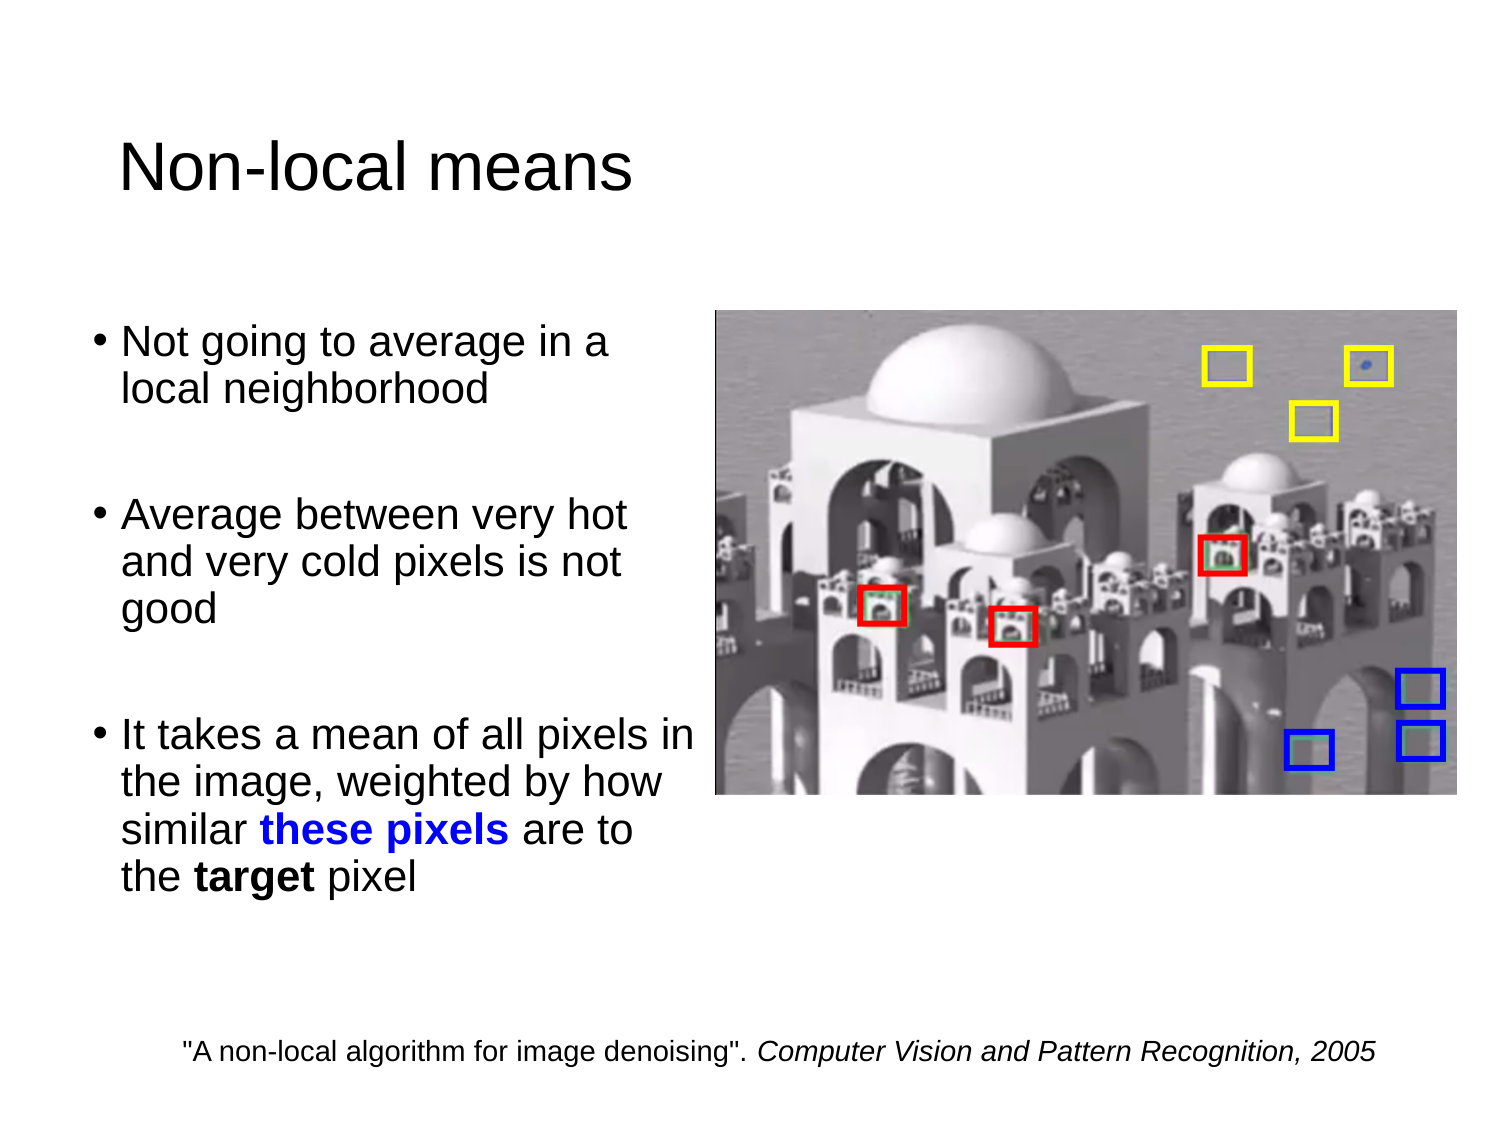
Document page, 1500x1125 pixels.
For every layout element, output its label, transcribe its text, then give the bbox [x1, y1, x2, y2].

picture [715, 310, 1457, 795]
title Non-local means [103, 59, 1397, 278]
list Not going to average in a local neighborhood Average between very hot and very cold pixels is not good It takes a mean of all pixels in the image, weighted by how similar these pixels are to the target pixel [77, 311, 716, 1025]
text_box "A non-local algorithm for image denoising". Computer Vision and Pattern Recognition, 2005 [103, 1025, 1457, 1075]
